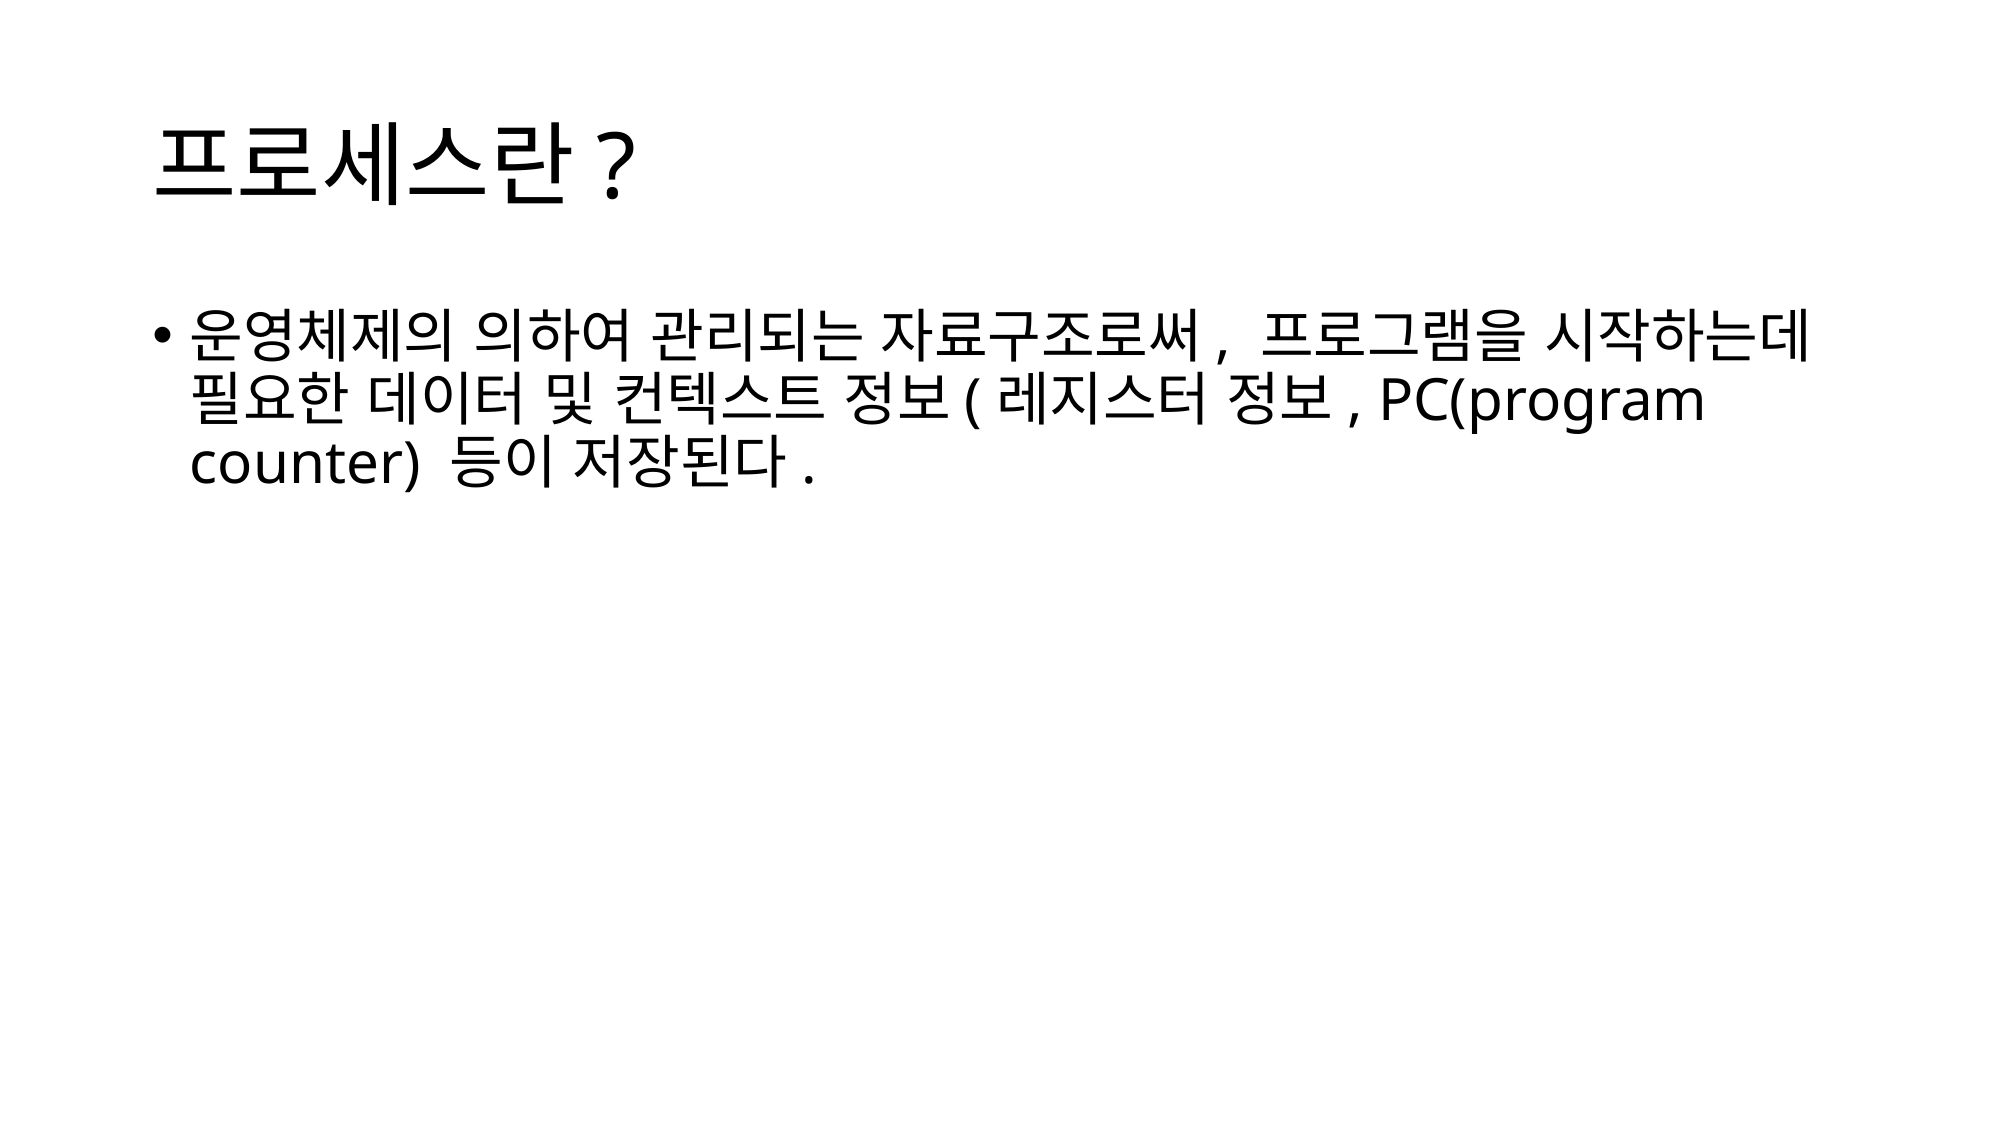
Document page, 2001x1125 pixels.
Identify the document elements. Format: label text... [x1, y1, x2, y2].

list 운영체제의 의하여 관리되는 자료구조로써, 프로그램을 시작하는데 필요한 데이터 및 컨텍스트 정보(레지스터 정보, PC(program counter) 등이 저장된다. [137, 299, 1863, 1014]
title 프로세스란? [137, 59, 1863, 278]
